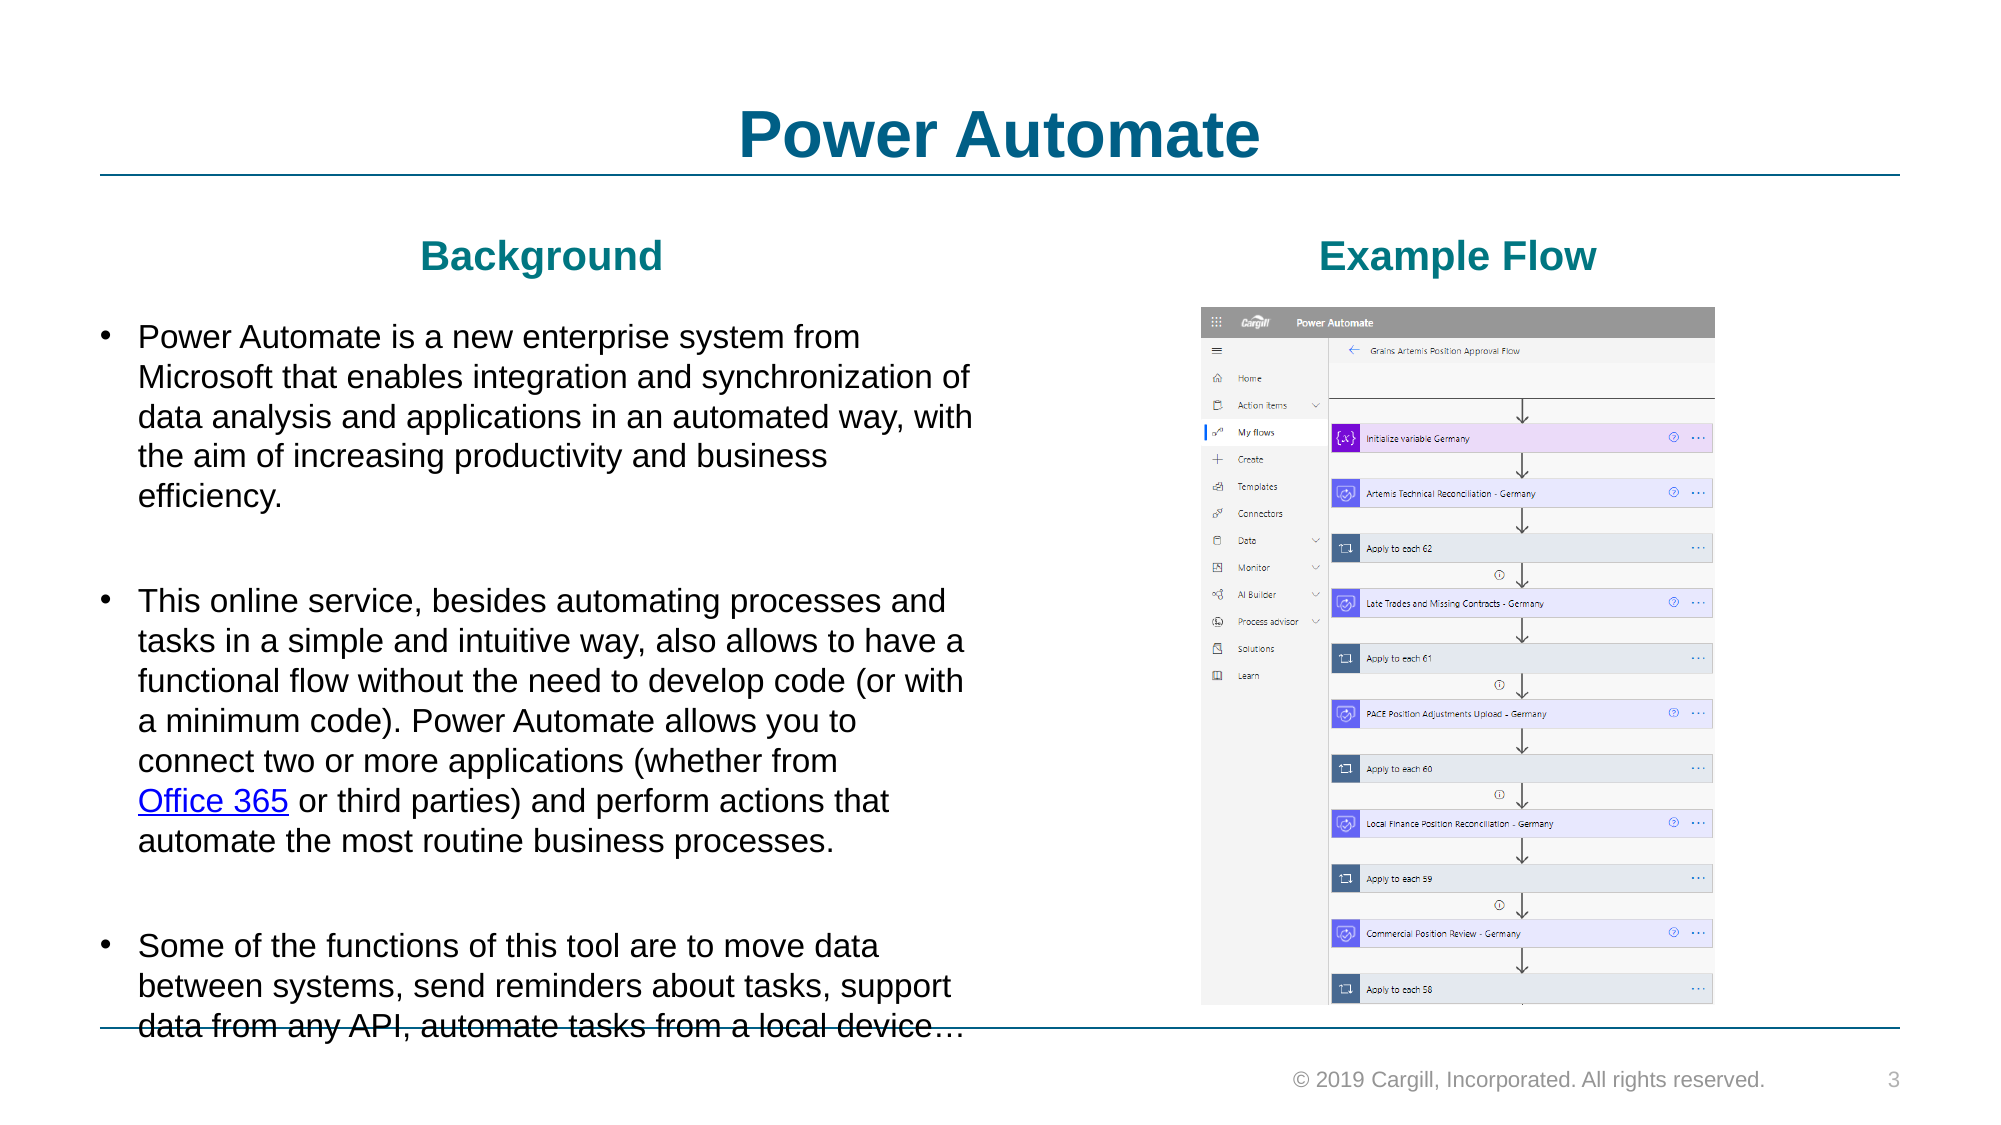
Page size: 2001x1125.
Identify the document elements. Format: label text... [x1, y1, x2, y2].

picture [1200, 307, 1716, 1006]
list Background [99, 181, 984, 287]
list Power Automate is a new enterprise system from Microsoft that enables integration and synchronization of data analysis and applications in an automated way, with the aim of increasing productivity and business efficiency. This online service, besides automating processes and tasks in a simple and intuitive way, also allows to have a functional flow without the need to develop code (or with a minimum code). Power Automate allows you to connect two or more applications (whether from Office 365 or third parties) and perform actions that automate the most routine business processes. Some of the functions of this tool are to move data between systems, send reminders about tasks, support data from any API, automate tasks from a local device… [99, 307, 984, 1005]
title Power Automate [100, 19, 1901, 171]
slide_number 3 [1872, 1065, 1900, 1092]
list Example Flow [1015, 181, 1900, 287]
